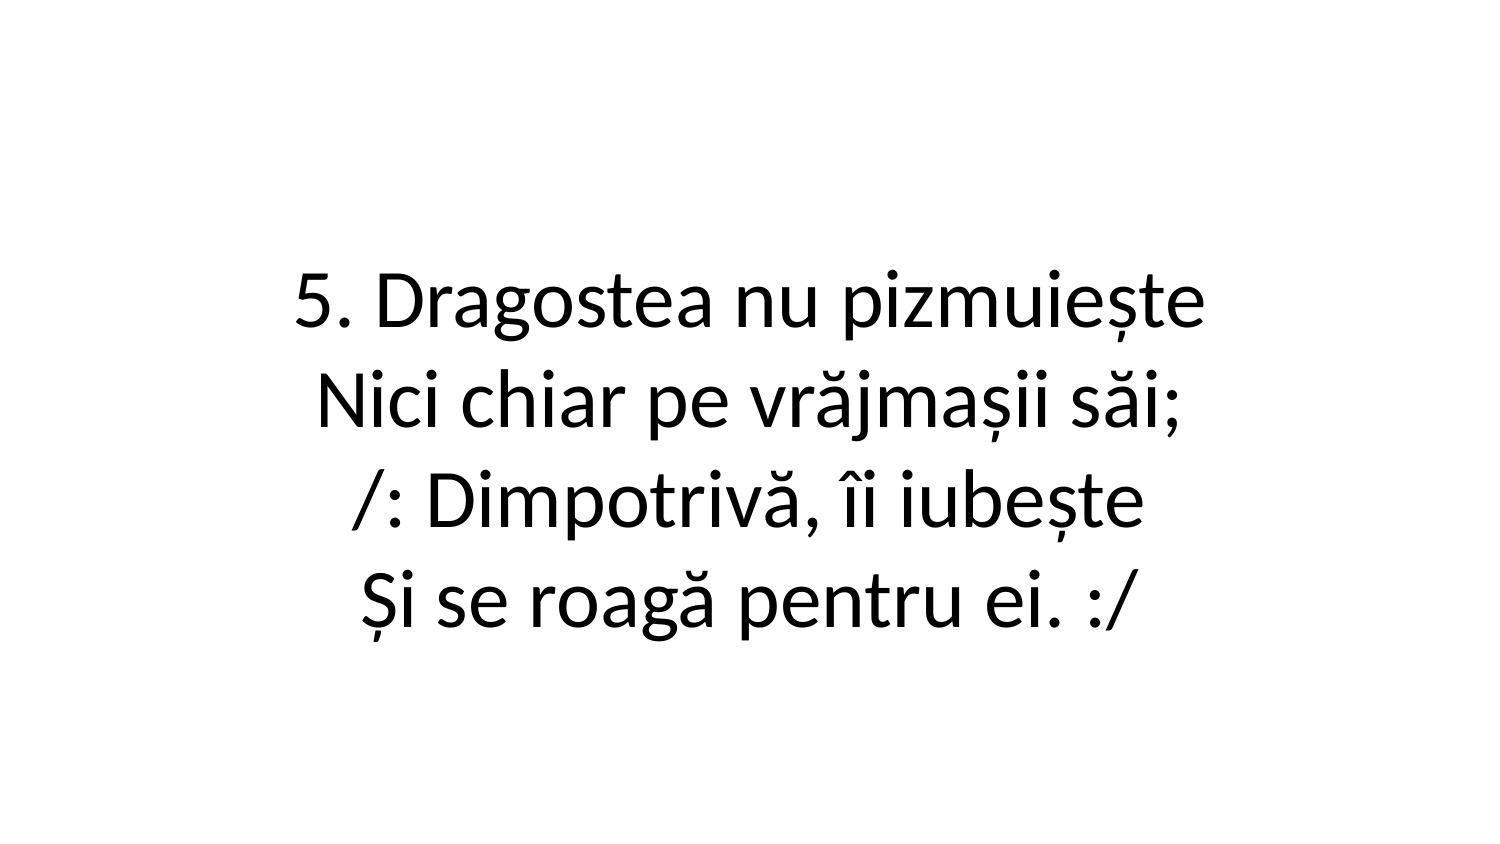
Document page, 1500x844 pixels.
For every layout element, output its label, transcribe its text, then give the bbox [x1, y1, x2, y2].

text_box 5. Dragostea nu pizmuiește Nici chiar pe vrăjmașii săi; /: Dimpotrivă, îi iubește Și se roagă pentru ei. :/ [277, 192, 1223, 652]
